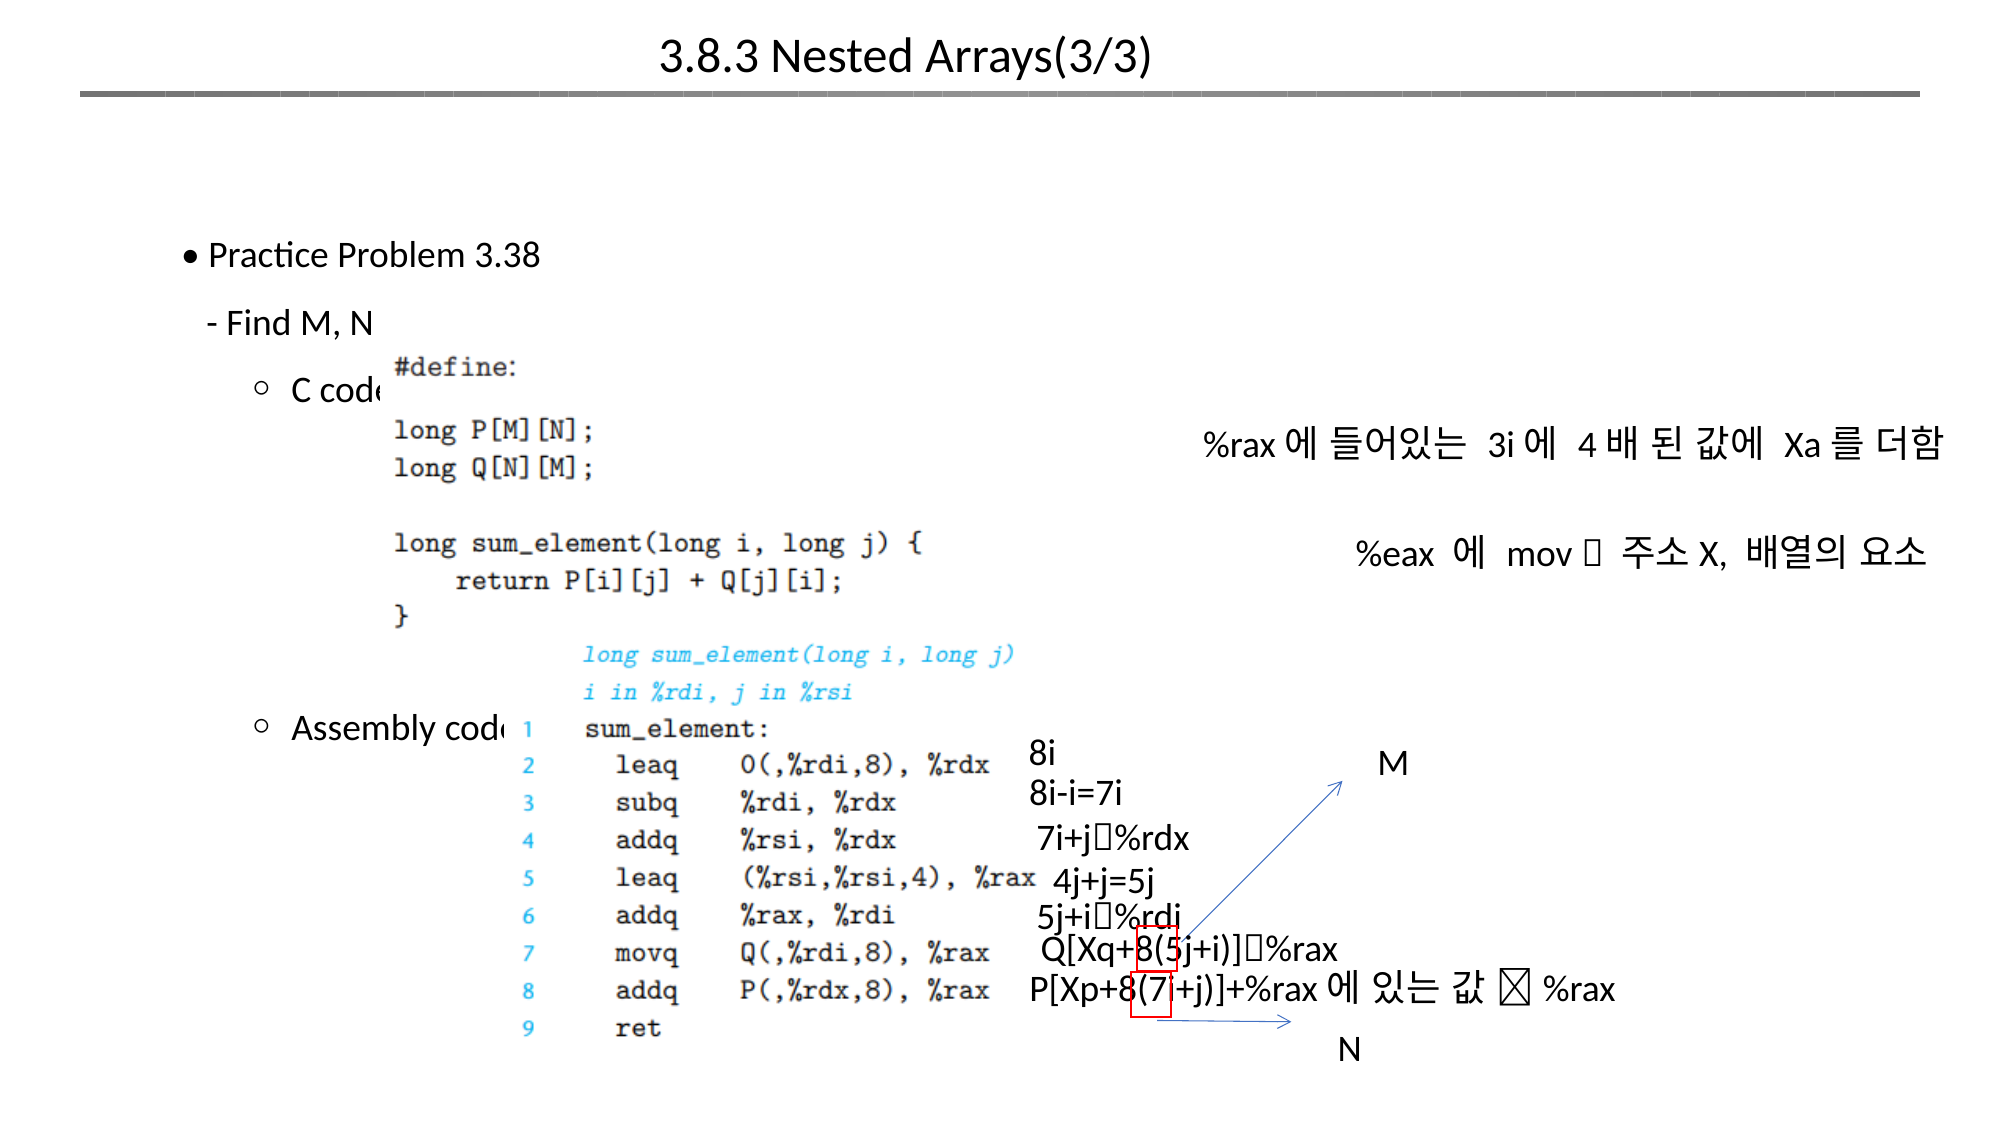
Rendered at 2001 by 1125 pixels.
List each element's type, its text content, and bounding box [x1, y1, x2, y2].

text_box [1136, 925, 1178, 972]
text_box P[Xp+8(7i+j)]+%rax에 있는 값 %rax [1068, 956, 1136, 1016]
text_box 4j+j=5j [1068, 848, 1171, 909]
text_box M [1362, 730, 1425, 791]
text_box 5j+i%rdi [1068, 884, 1181, 916]
text_box • Practice Problem 3.38 - Find M, N ￮ C code ￮ Assembly code [166, 200, 1942, 756]
text_box %rax에 들어있는 3i에 4배 된 값에 Xa를 더함 [1188, 412, 1960, 473]
text_box 8i-i=7i [1068, 760, 1138, 805]
text_box P[Xp+8(7i+j)]+%rax에 있는 값 %rax [1172, 956, 1631, 1016]
text_box 8i [1068, 720, 1072, 760]
text_box [78, 89, 1922, 99]
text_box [1181, 780, 1343, 943]
picture [379, 351, 1068, 1060]
text_box %eax 에 mov  주소X, 배열의 요소 [1340, 521, 1944, 581]
text_box Q[Xq+8(5j+i)]%rax [1068, 916, 1354, 956]
text_box 3.8.3 Nested Arrays(3/3) [643, 14, 1357, 90]
text_box N [1322, 1016, 1377, 1077]
text_box 7i+j%rdx [1068, 805, 1181, 866]
text_box [1130, 971, 1172, 1018]
